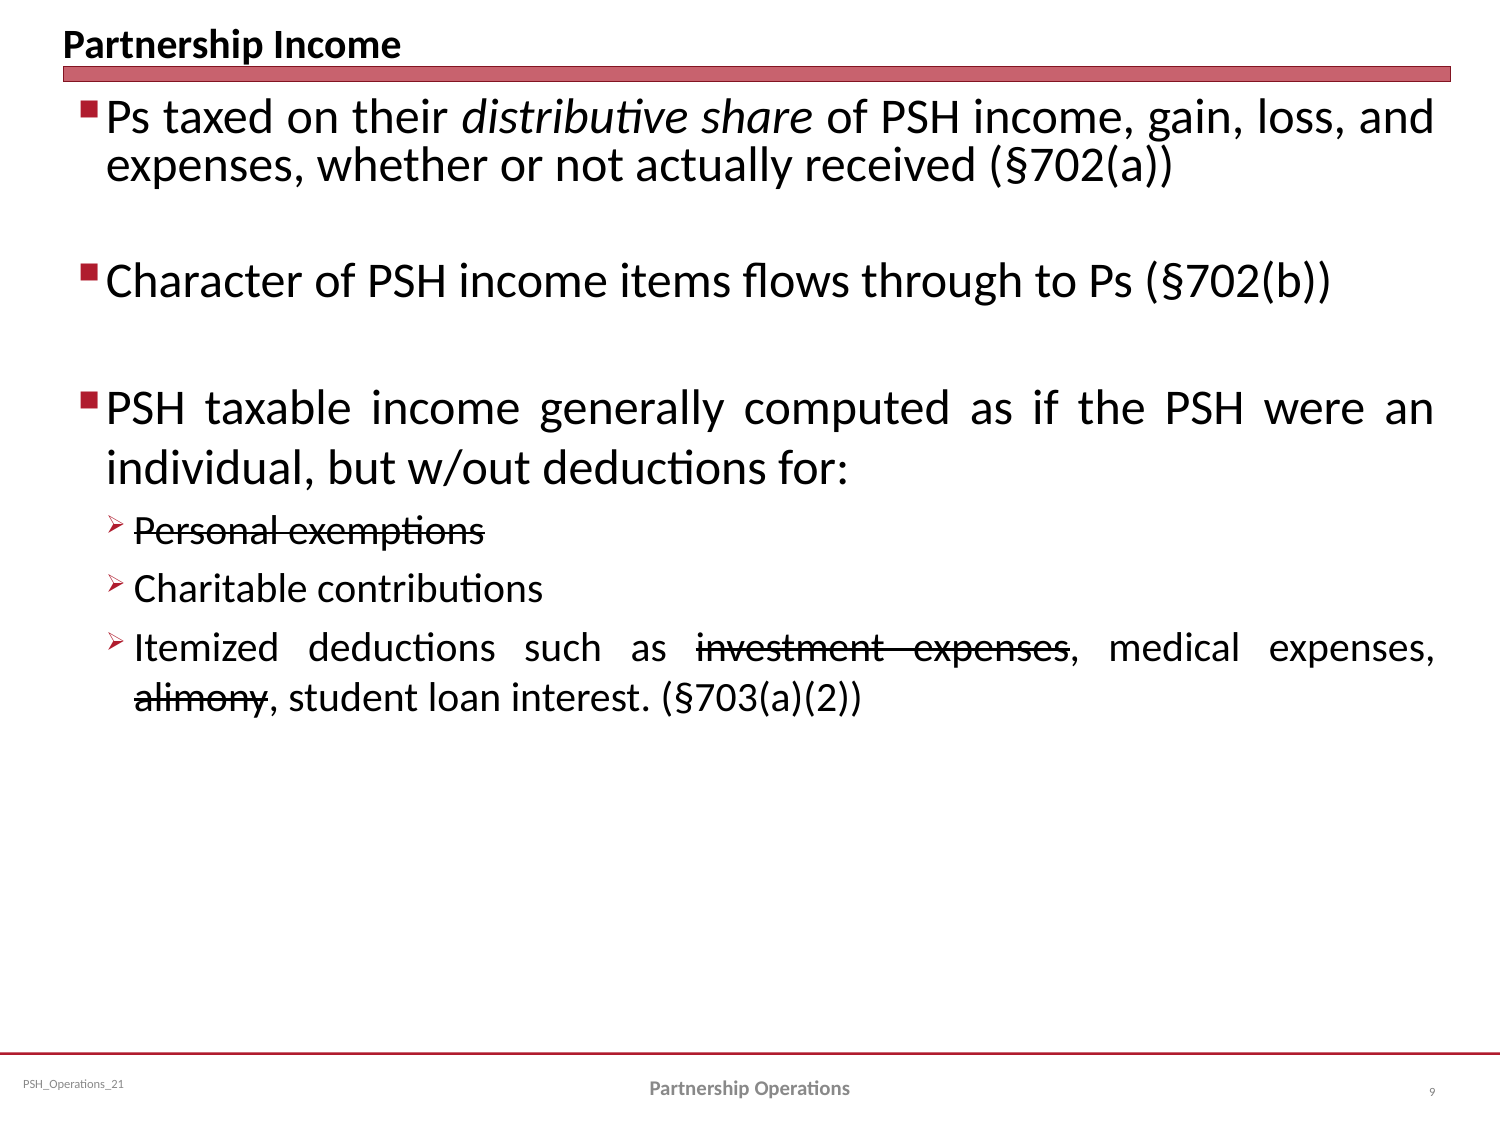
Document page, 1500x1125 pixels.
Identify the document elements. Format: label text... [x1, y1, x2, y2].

footer Partnership Operations [512, 1056, 988, 1117]
title Partnership Income [62, 6, 1451, 67]
list Ps taxed on their distributive share of PSH income, gain, loss, and expenses, whether or not actually received (§702(a)) Character of PSH income items flows through to Ps (§702(b)) PSH taxable income generally computed as if the PSH were an individual, but w/out deductions for: Personal exemptions Charitable contributions Itemized deductions such as investment expenses, medical expenses, alimony, student loan interest. (§703(a)(2)) [63, 87, 1451, 1041]
slide_number 9 [1375, 1061, 1451, 1122]
